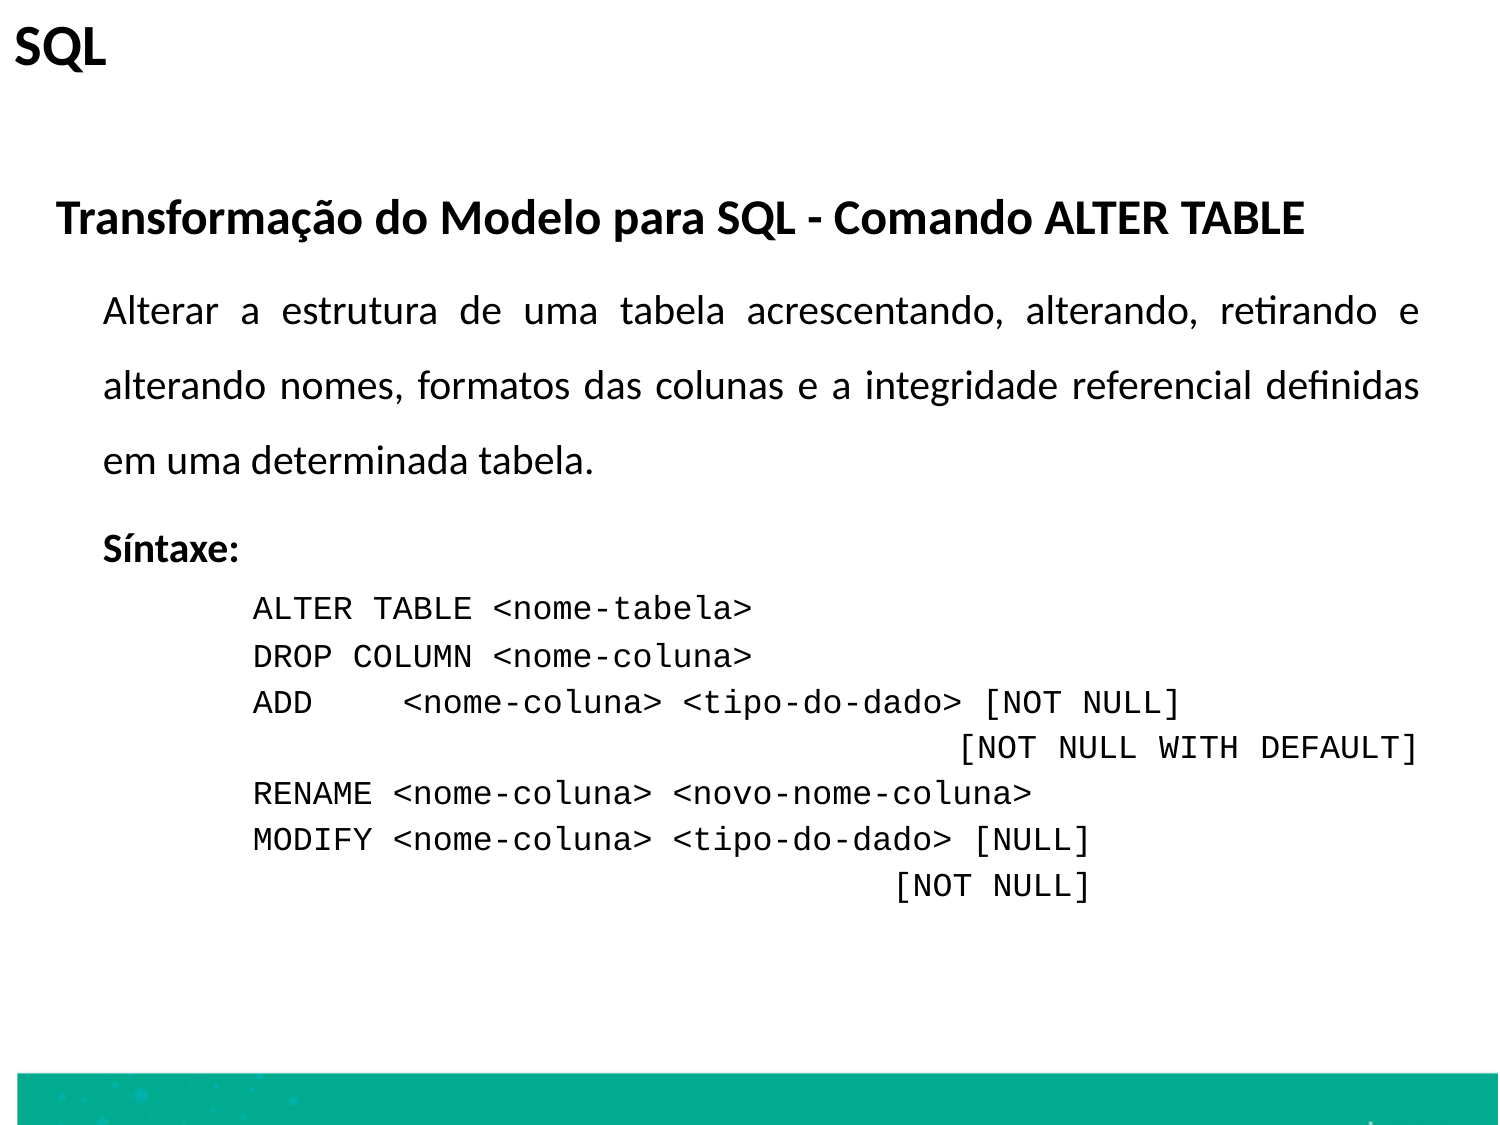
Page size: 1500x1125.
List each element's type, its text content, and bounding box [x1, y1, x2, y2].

text_box Transformação do Modelo para SQL - Comando ALTER TABLE Alterar a estrutura de uma tabela acrescentando, alterando, retirando e alterando nomes, formatos das colunas e a integridade referencial definidas em uma determinada tabela. Síntaxe: ALTER TABLE <nome-tabela> DROP COLUMN <nome-coluna> ADD <nome-coluna> <tipo-do-dado> [NOT NULL] [NOT NULL WITH DEFAULT] RENAME <nome-coluna> <novo-nome-coluna> MODIFY <nome-coluna> <tipo-do-dado> [NULL] [NOT NULL] [41, 184, 1436, 912]
picture [2, 0, 1498, 1125]
text_box SQL [0, 0, 774, 85]
